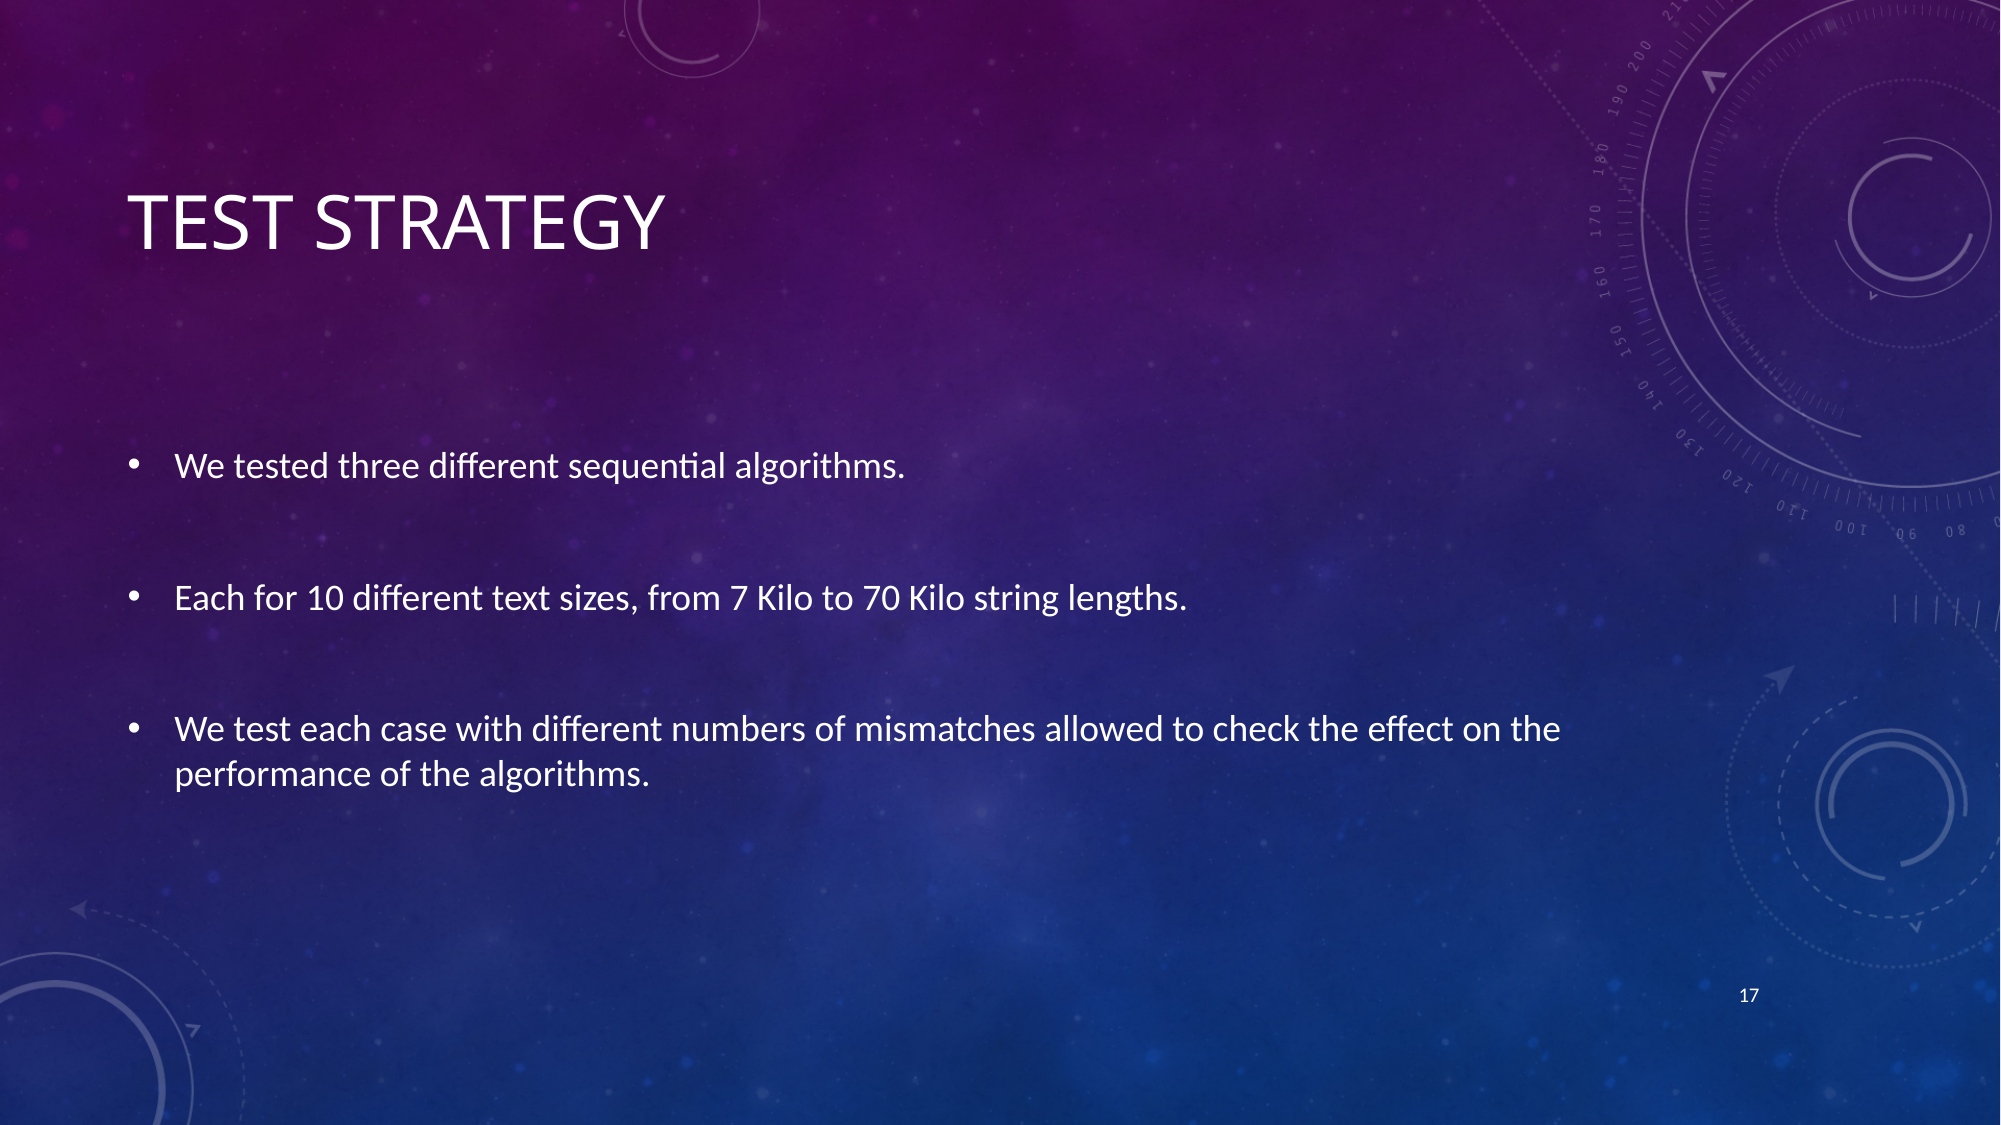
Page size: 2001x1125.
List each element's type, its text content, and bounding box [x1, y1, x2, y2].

slide_number 17 [1684, 963, 1775, 1025]
list We tested three different sequential algorithms. Each for 10 different text sizes, from 7 Kilo to 70 Kilo string lengths. We test each case with different numbers of mismatches allowed to check the effect on the performance of the algorithms. [112, 351, 1775, 950]
title Test strategy [112, 99, 1775, 339]
picture [0, 0, 2001, 1125]
